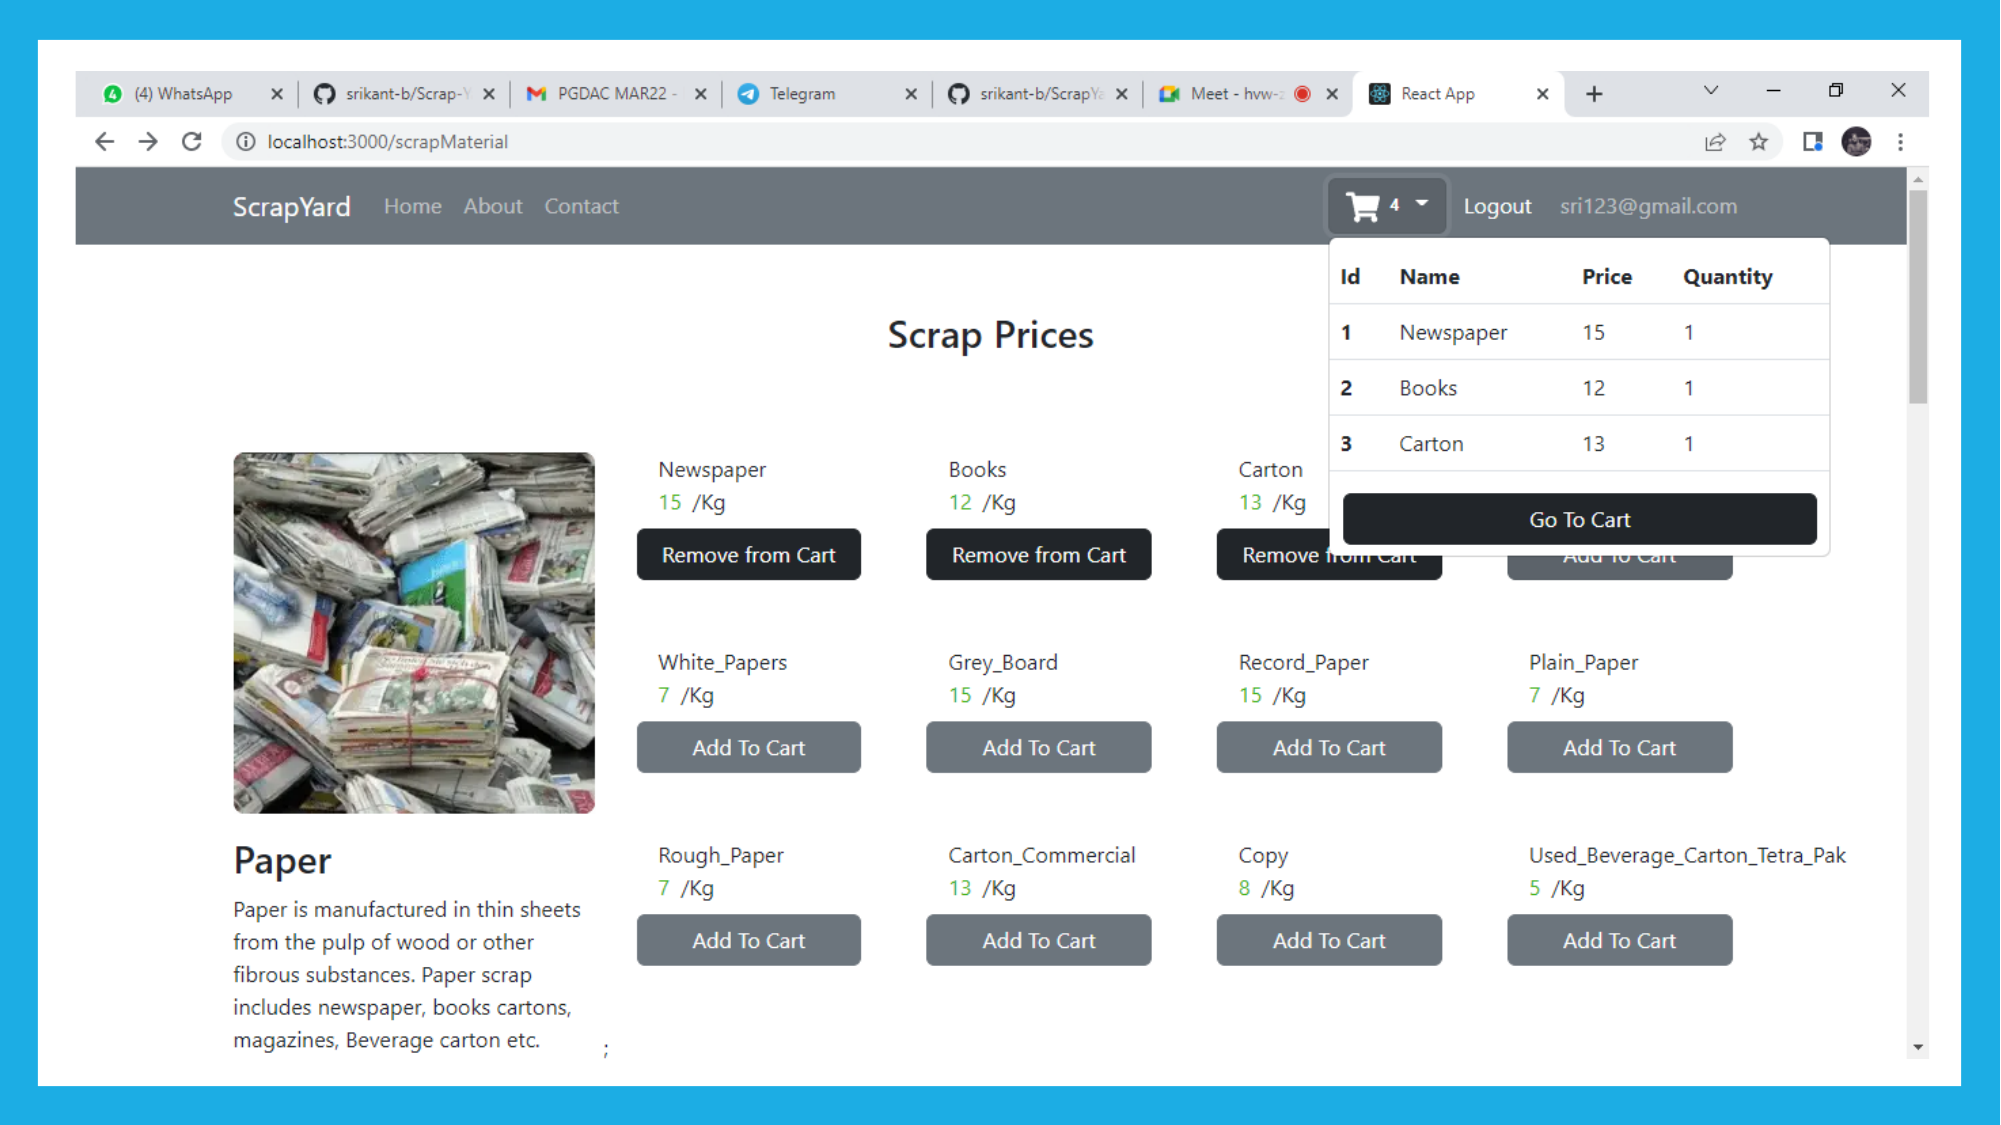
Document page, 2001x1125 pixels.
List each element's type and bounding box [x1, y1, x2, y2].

list [75, 66, 1930, 1059]
